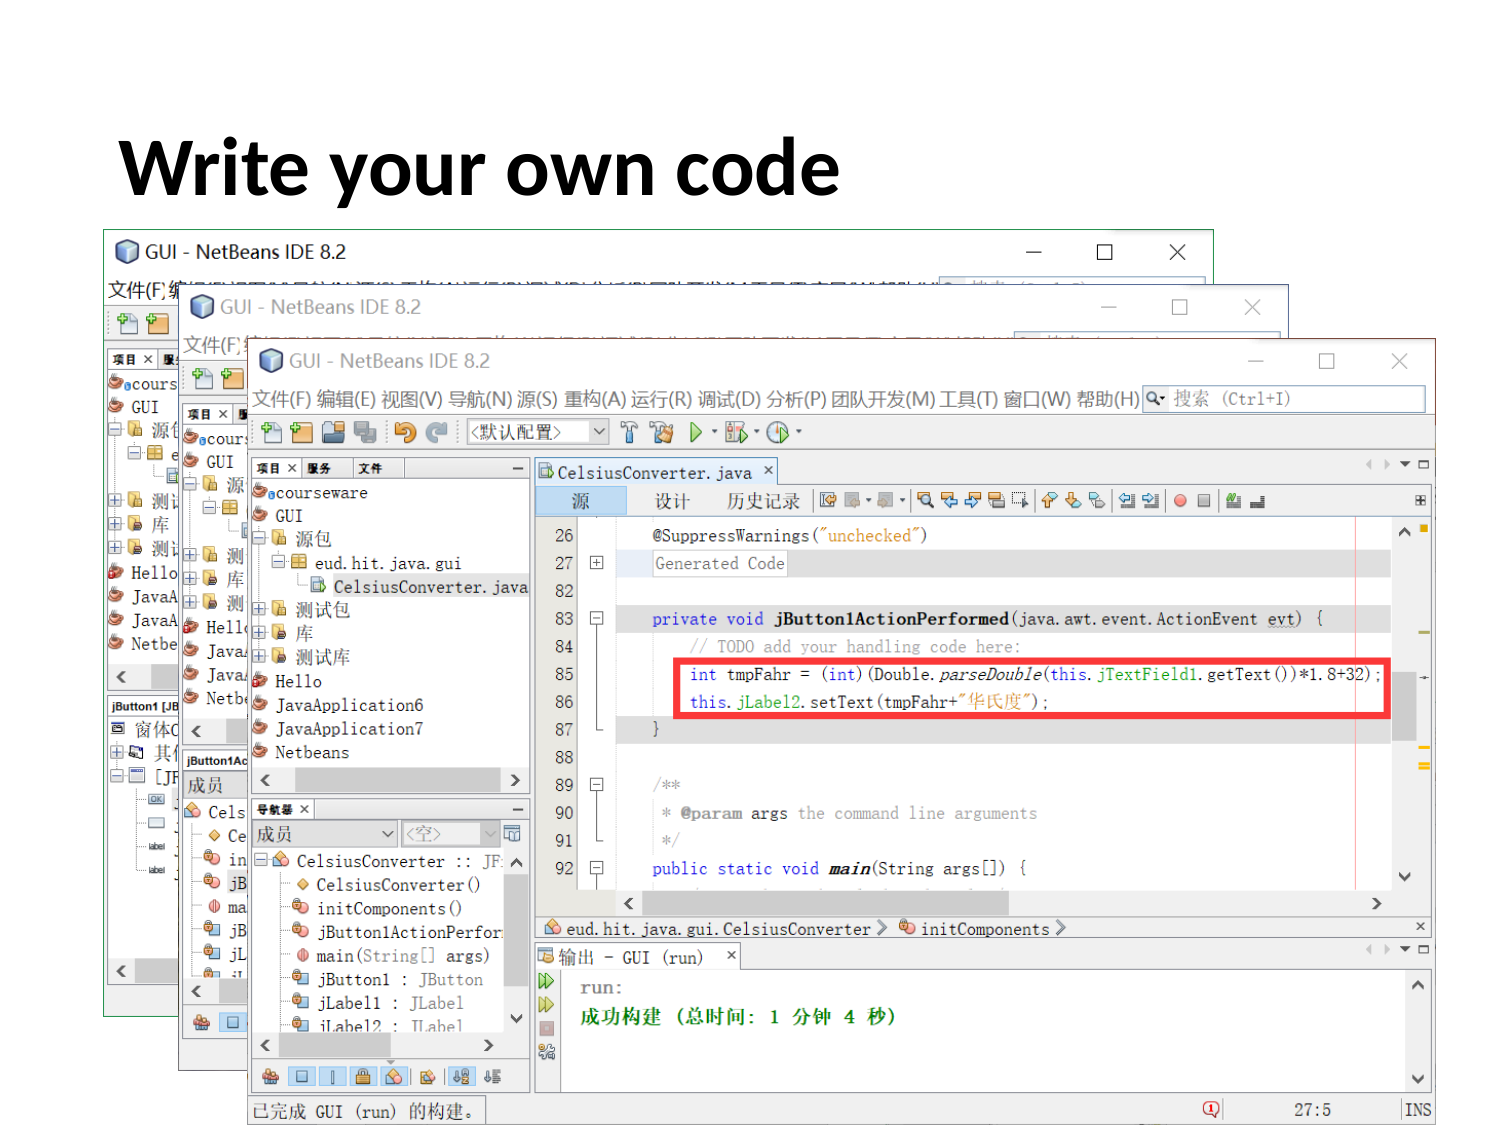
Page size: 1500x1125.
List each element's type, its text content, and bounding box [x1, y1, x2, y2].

title Write your own code [103, 59, 1397, 278]
picture [103, 229, 1436, 1125]
